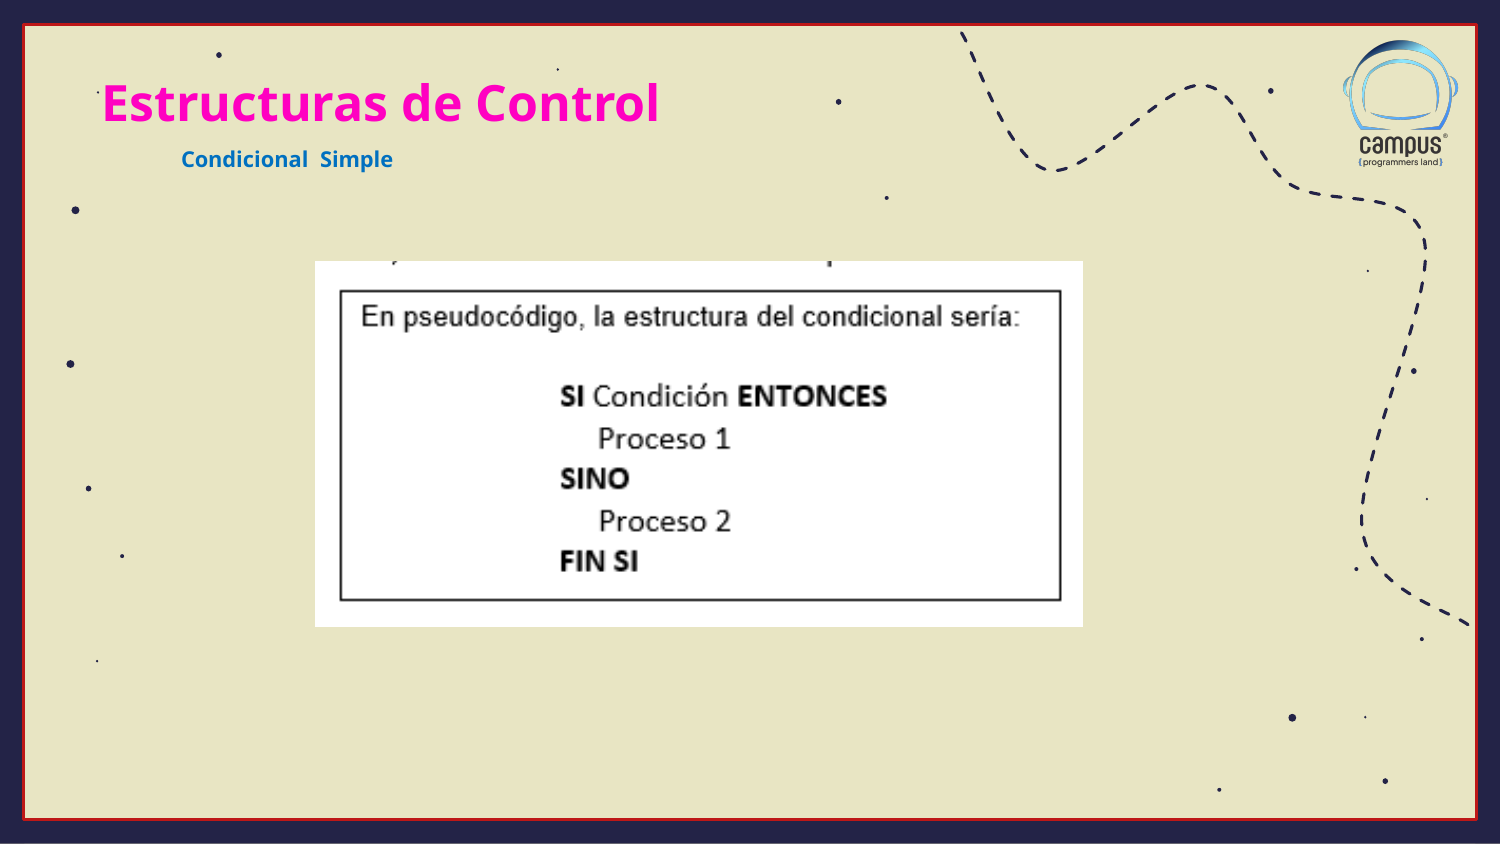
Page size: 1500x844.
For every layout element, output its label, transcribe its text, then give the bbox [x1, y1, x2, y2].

picture [314, 261, 1083, 627]
text_box Estructuras de Control [86, 63, 851, 139]
text_box Condicional Simple [166, 139, 699, 180]
picture [1310, 13, 1491, 194]
